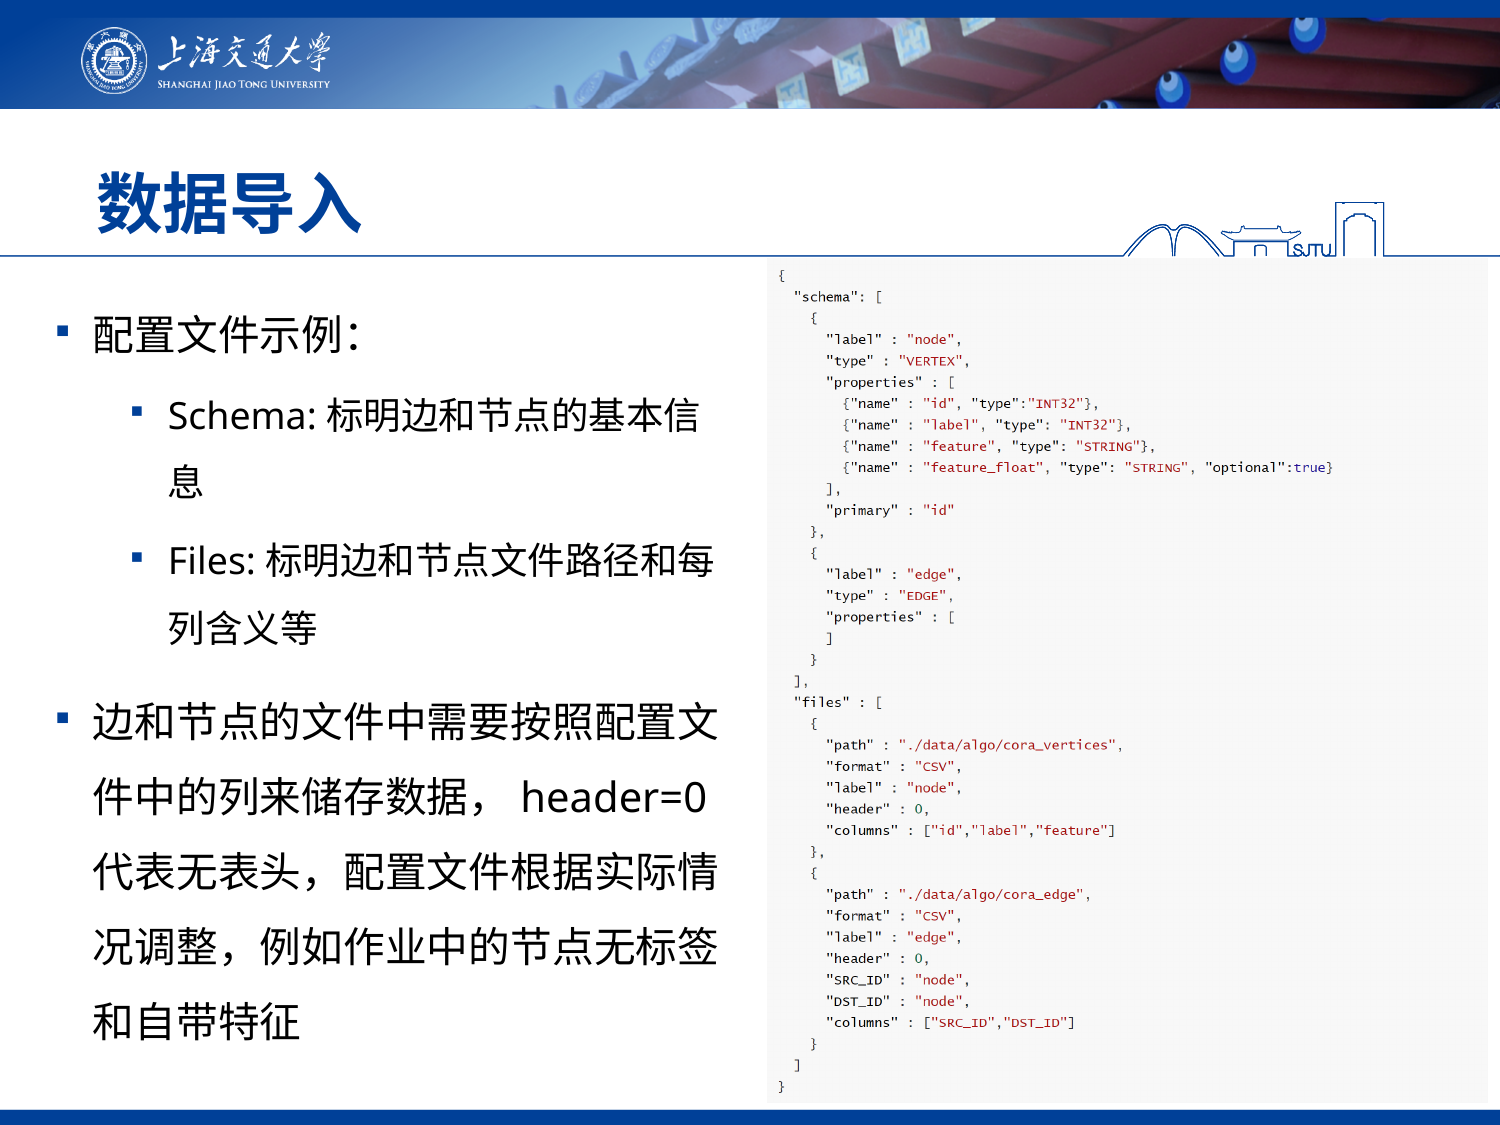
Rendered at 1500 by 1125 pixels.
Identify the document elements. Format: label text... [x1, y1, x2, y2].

list 配置文件示例： Schema:标明边和节点的基本信息 Files:标明边和节点文件路径和每列含义等 边和节点的文件中需要按照配置文件中的列来储存数据，header=0代表无表头，配置文件根据实际情况调整，例如作业中的节点无标签和自带特征 [40, 276, 750, 1084]
picture [767, 258, 1488, 1103]
title 数据导入 [81, 159, 1455, 254]
picture [0, 18, 1500, 109]
